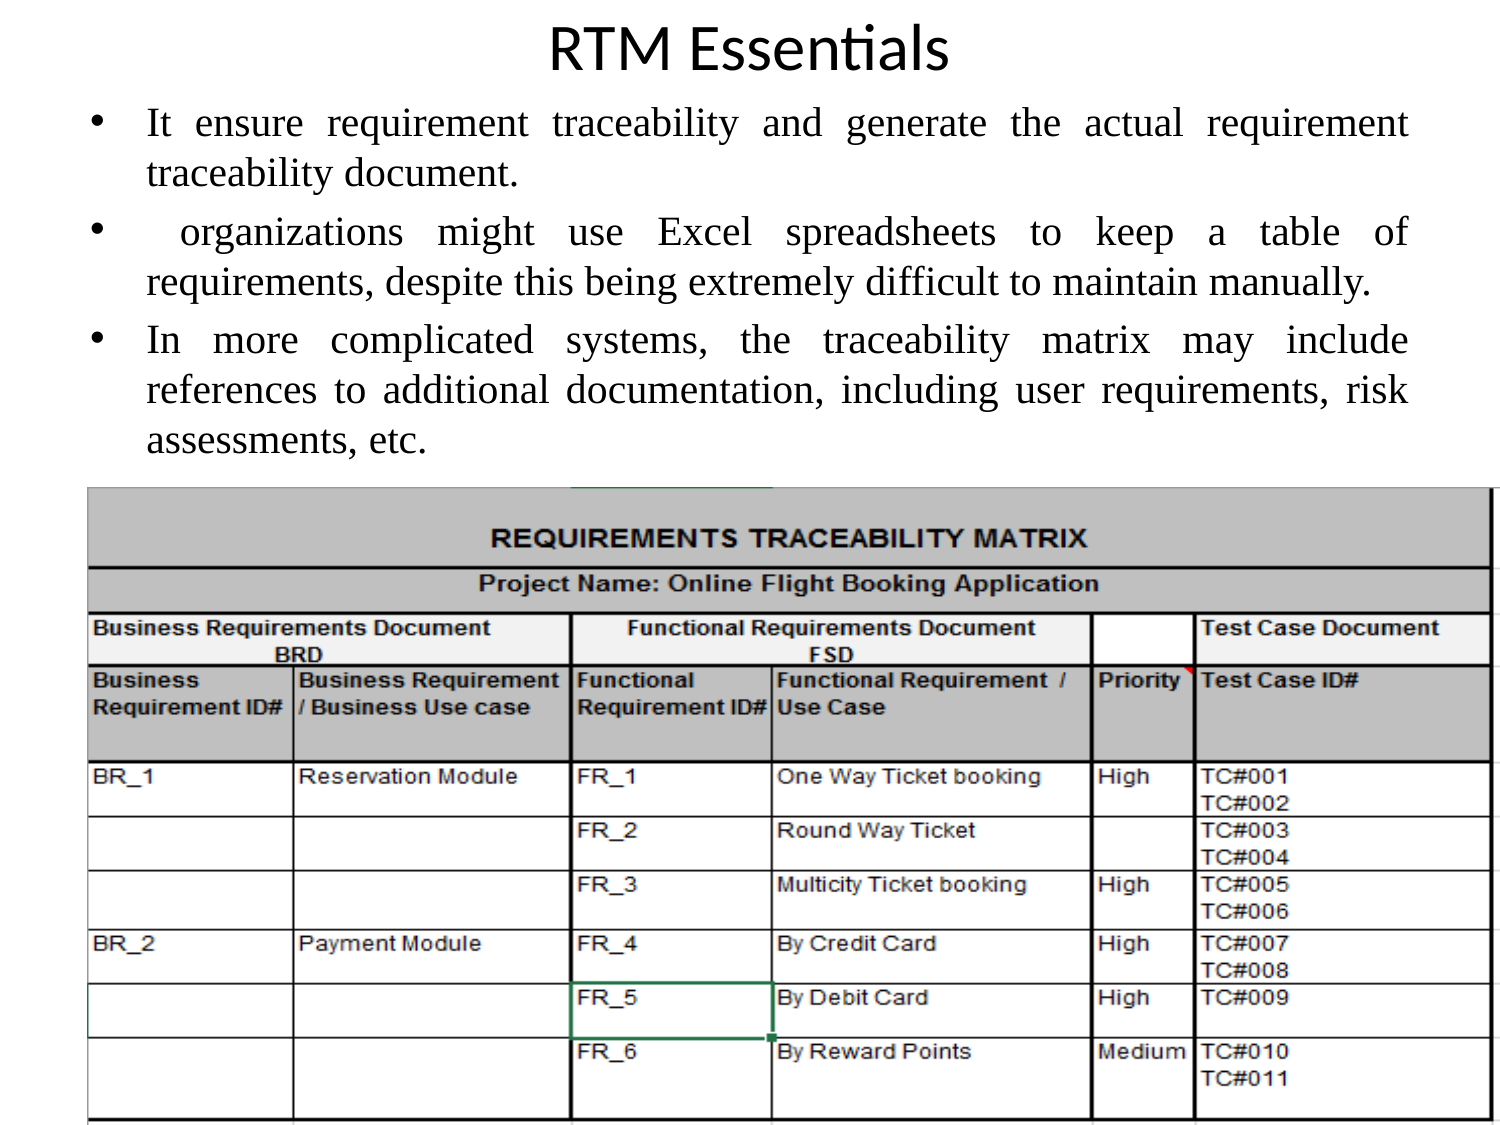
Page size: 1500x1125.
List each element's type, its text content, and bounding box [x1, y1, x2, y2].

picture [87, 487, 1500, 1125]
title RTM Essentials [75, 0, 1425, 87]
list It ensure requirement traceability and generate the actual requirement traceability document. organizations might use Excel spreadsheets to keep a table of requirements, despite this being extremely difficult to maintain manually. In more complicated systems, the traceability matrix may include references to additional documentation, including user requirements, risk assessments, etc. [75, 87, 1425, 830]
